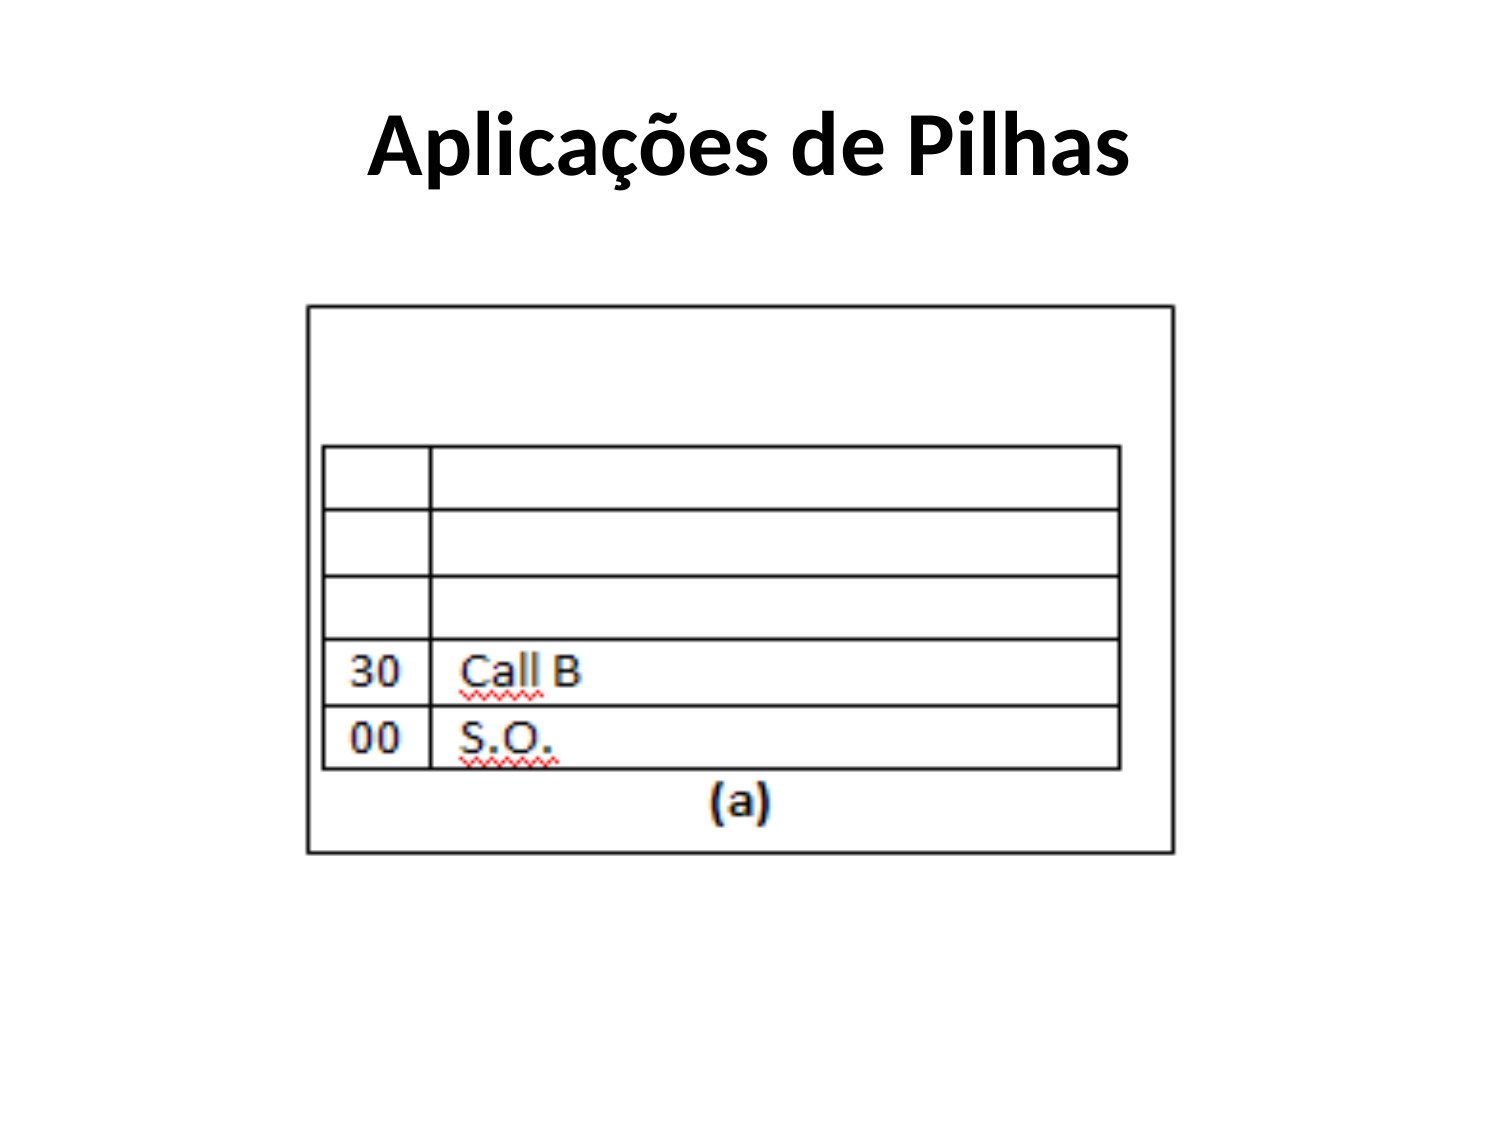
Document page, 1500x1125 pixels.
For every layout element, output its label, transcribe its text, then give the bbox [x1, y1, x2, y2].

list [277, 278, 1188, 870]
title Aplicações de Pilhas [75, 45, 1425, 233]
